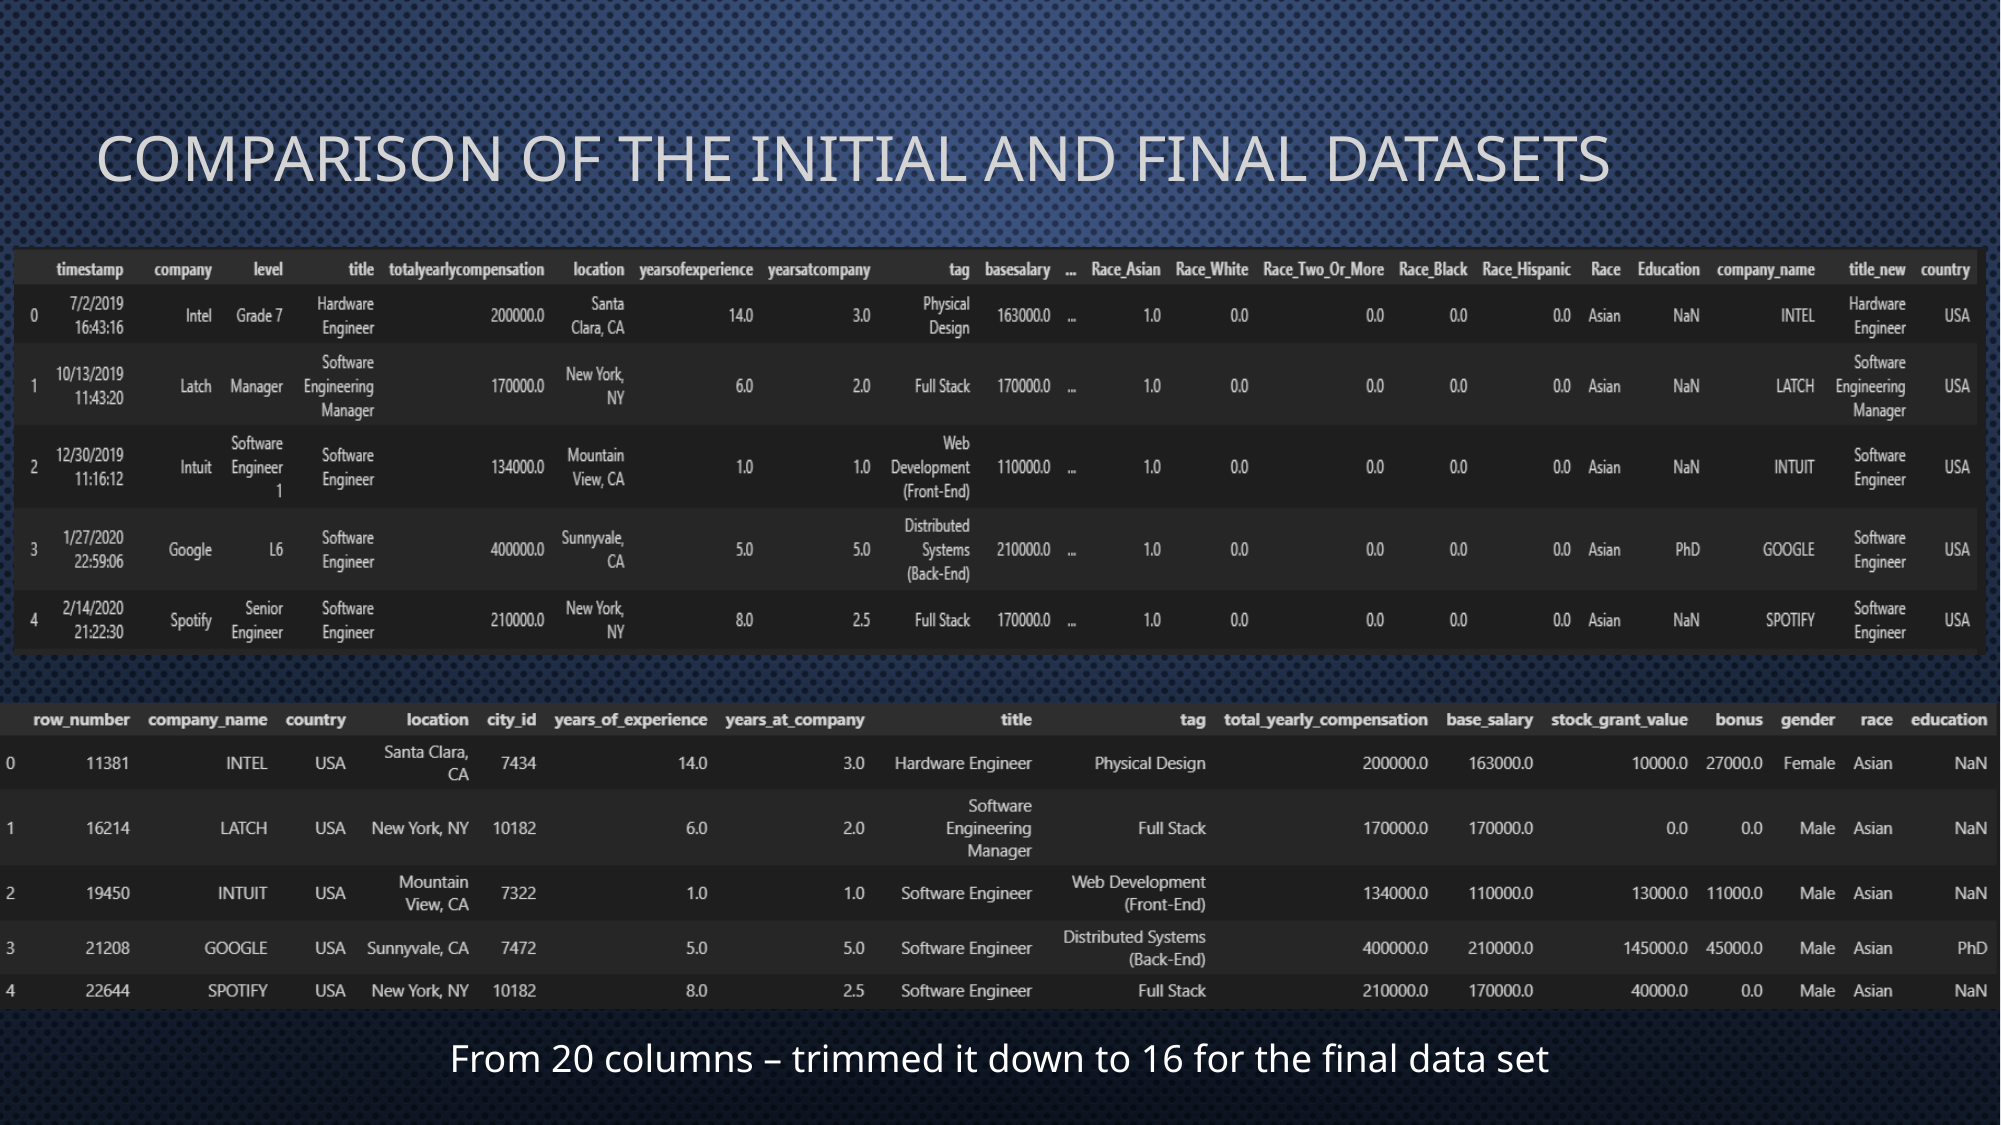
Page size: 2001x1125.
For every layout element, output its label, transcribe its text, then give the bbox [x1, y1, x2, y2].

picture [0, 703, 2000, 1009]
text_box From 20 columns – trimmed it down to 16 for the final data set [434, 1027, 1566, 1088]
title Comparison of the initial and final datasets [80, 0, 1706, 247]
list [14, 247, 1986, 656]
